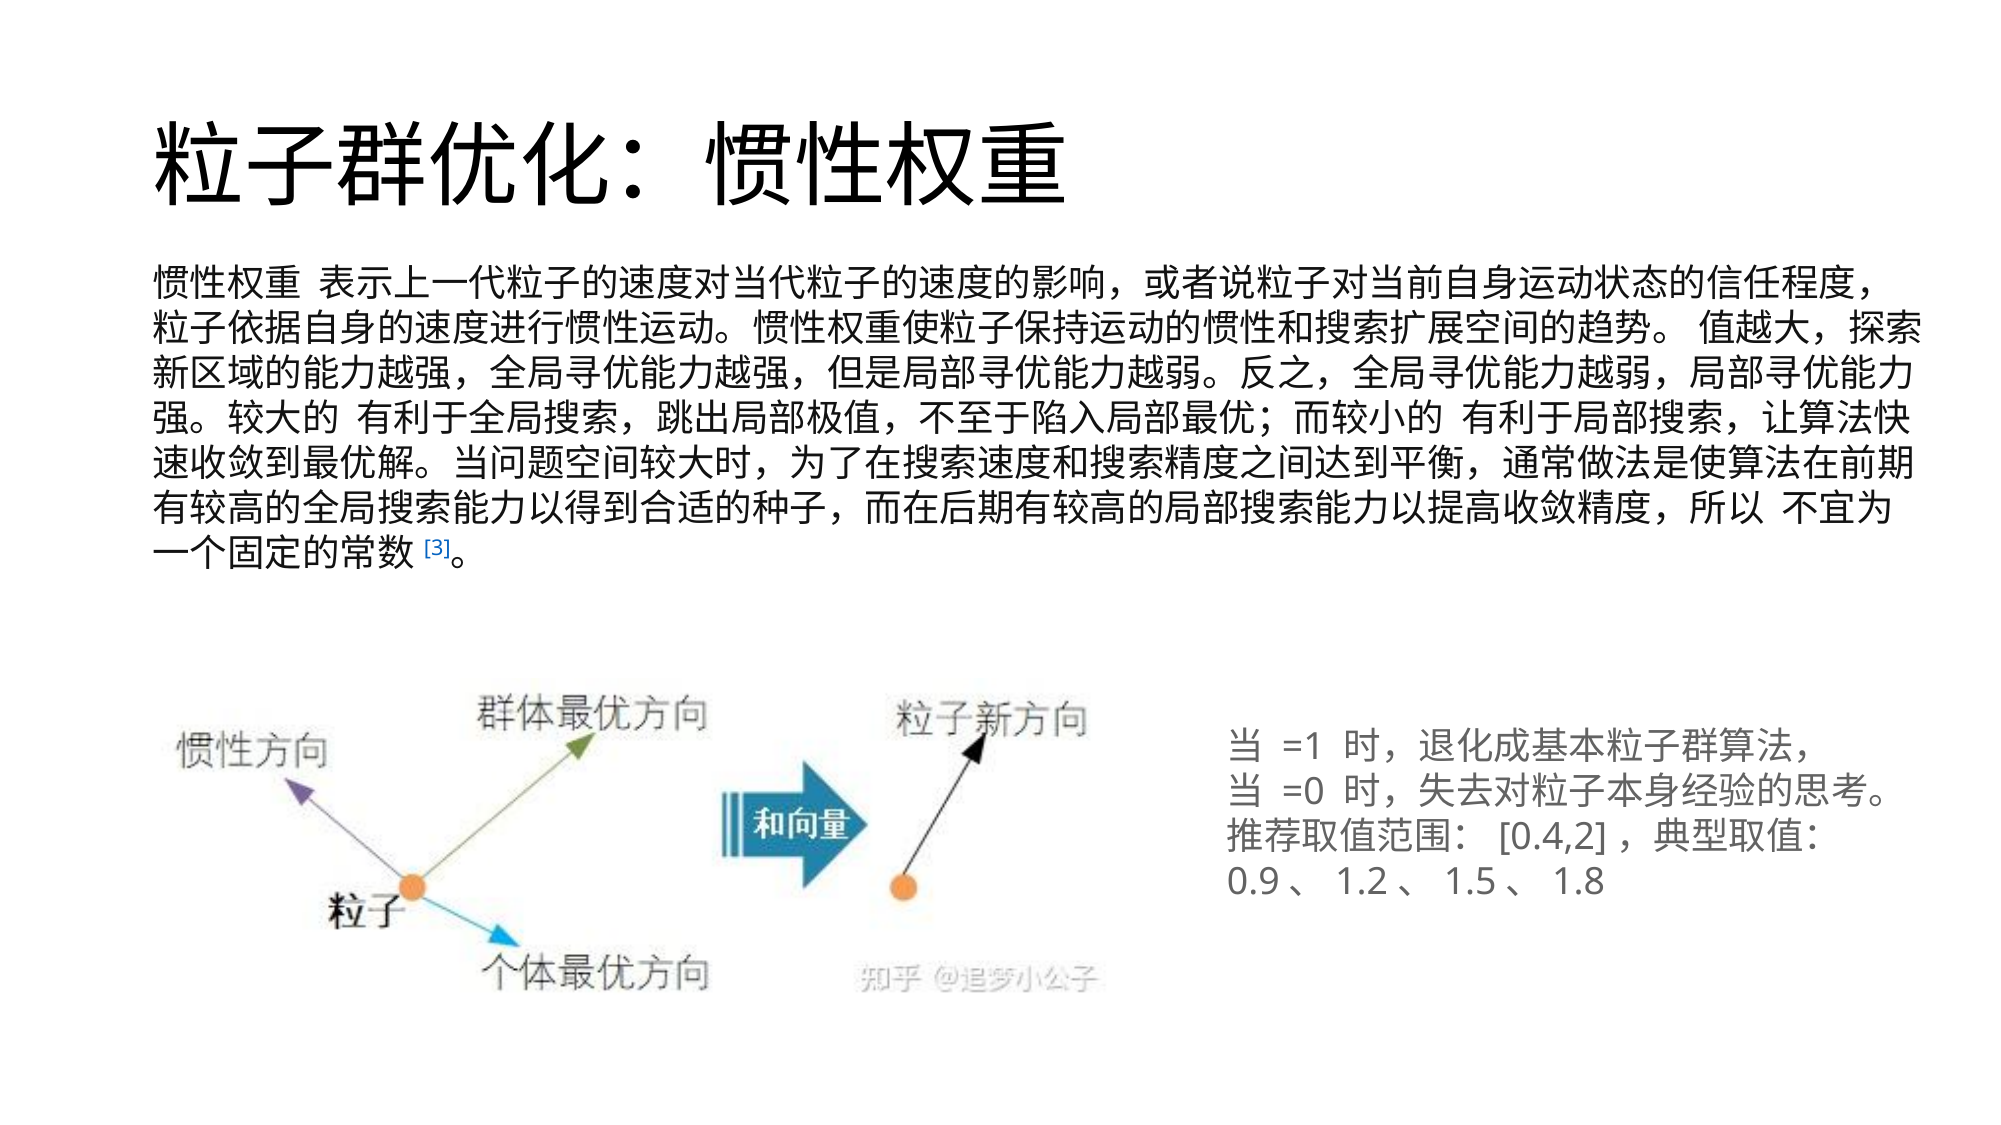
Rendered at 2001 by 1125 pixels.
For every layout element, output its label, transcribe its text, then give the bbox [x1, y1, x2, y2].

title 粒子群优化：惯性权重 [137, 59, 1863, 278]
picture [146, 677, 1122, 1022]
